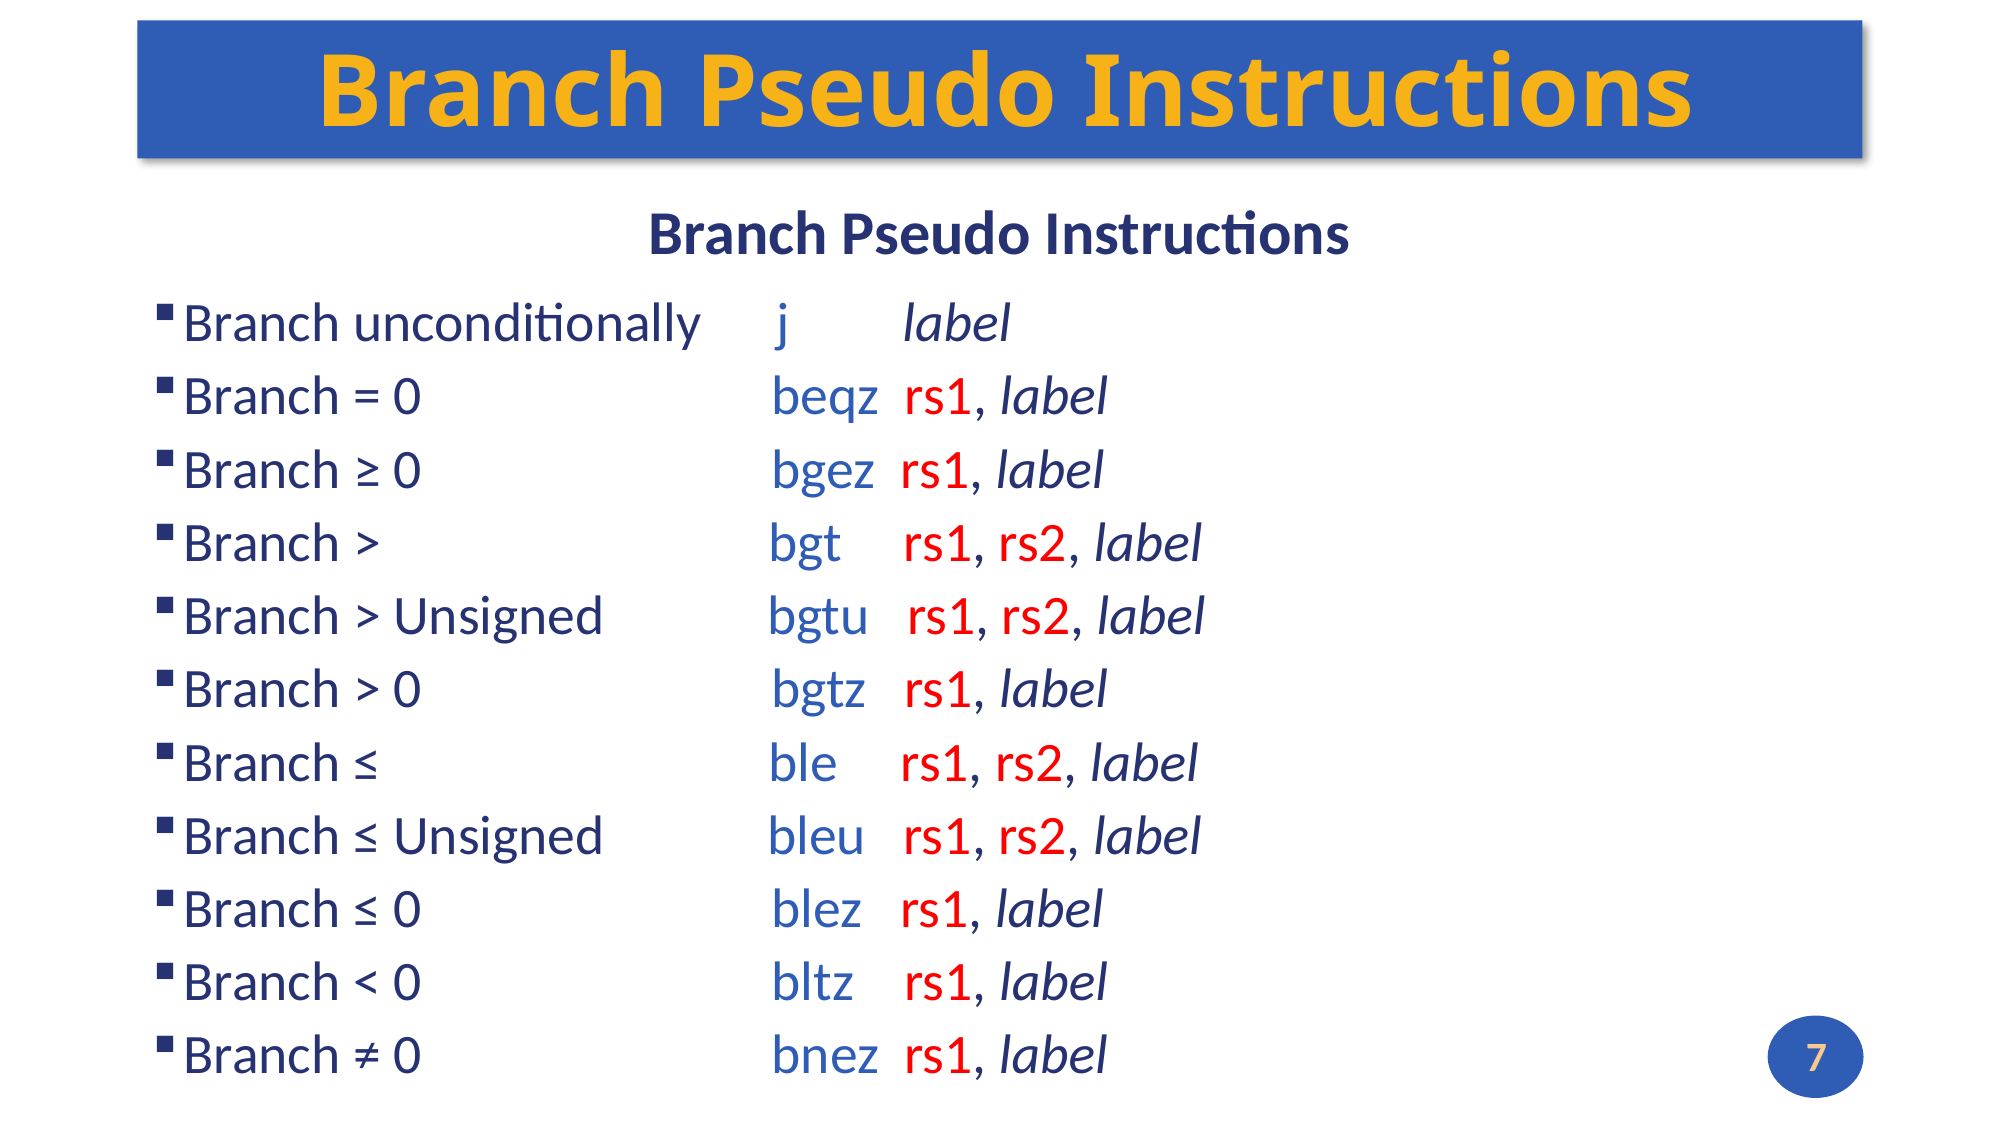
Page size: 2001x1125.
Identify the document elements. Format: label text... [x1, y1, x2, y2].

slide_number 7 [1767, 1015, 1866, 1095]
list Branch Pseudo Instructions Branch unconditionally j label Branch = 0 beqz rs1, label Branch ≥ 0 bgez rs1, label Branch > bgt rs1, rs2, label Branch > Unsigned bgtu rs1, rs2, label Branch > 0 bgtz rs1, label Branch ≤ ble rs1, rs2, label Branch ≤ Unsigned bleu rs1, rs2, label Branch ≤ 0 blez rs1, label Branch < 0 bltz rs1, label Branch ≠ 0 bnez rs1, label [137, 193, 1863, 1107]
title Branch Pseudo Instructions [137, 17, 1863, 156]
